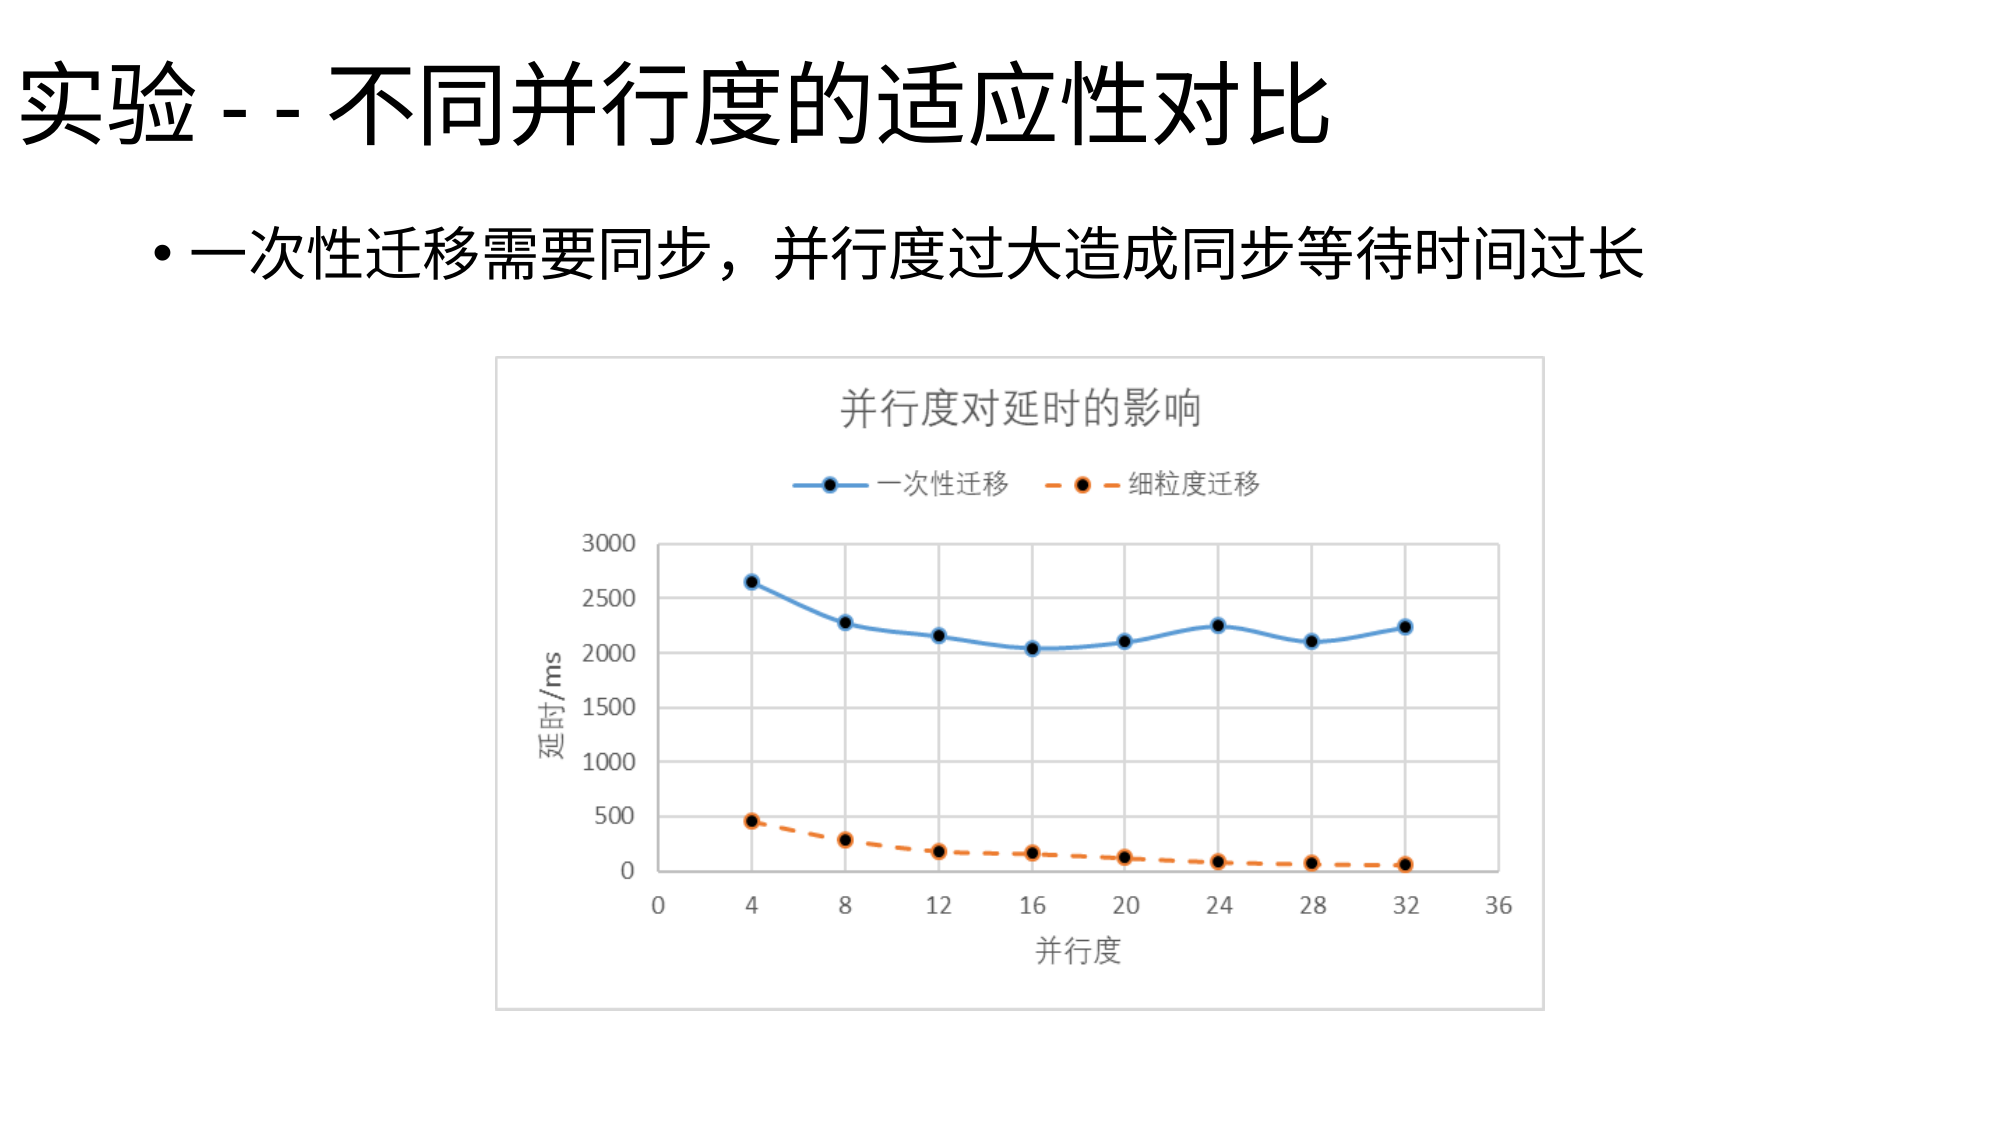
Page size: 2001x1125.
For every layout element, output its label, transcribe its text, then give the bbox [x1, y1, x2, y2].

picture [495, 356, 1545, 1011]
title 实验- -不同并行度的适应性对比 [0, 0, 1725, 218]
list 一次性迁移需要同步，并行度过大造成同步等待时间过长 [137, 217, 1863, 932]
